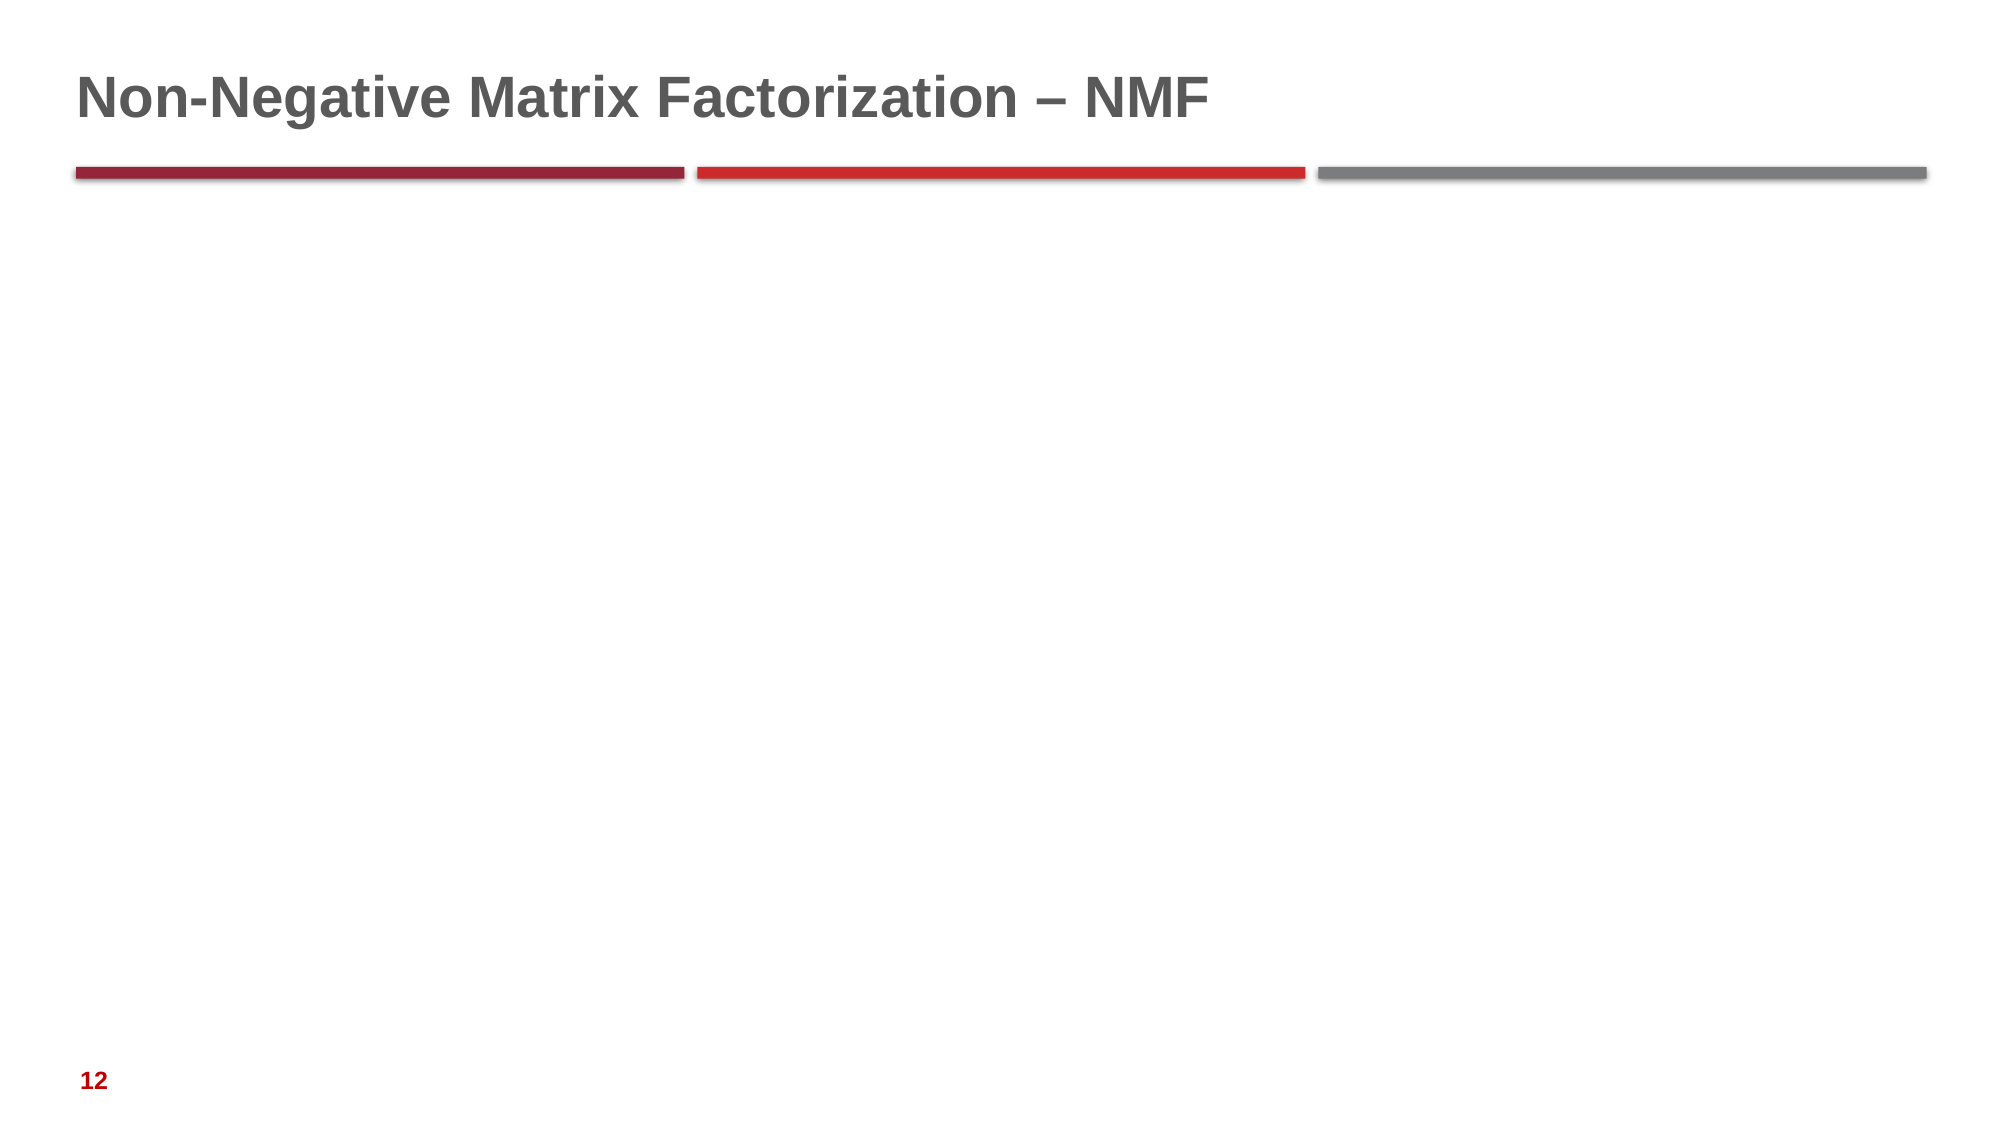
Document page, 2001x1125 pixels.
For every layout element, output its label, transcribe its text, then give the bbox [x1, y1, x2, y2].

title Non-Negative Matrix Factorization – NMF [76, 64, 1926, 254]
slide_number 12 [53, 1049, 136, 1110]
